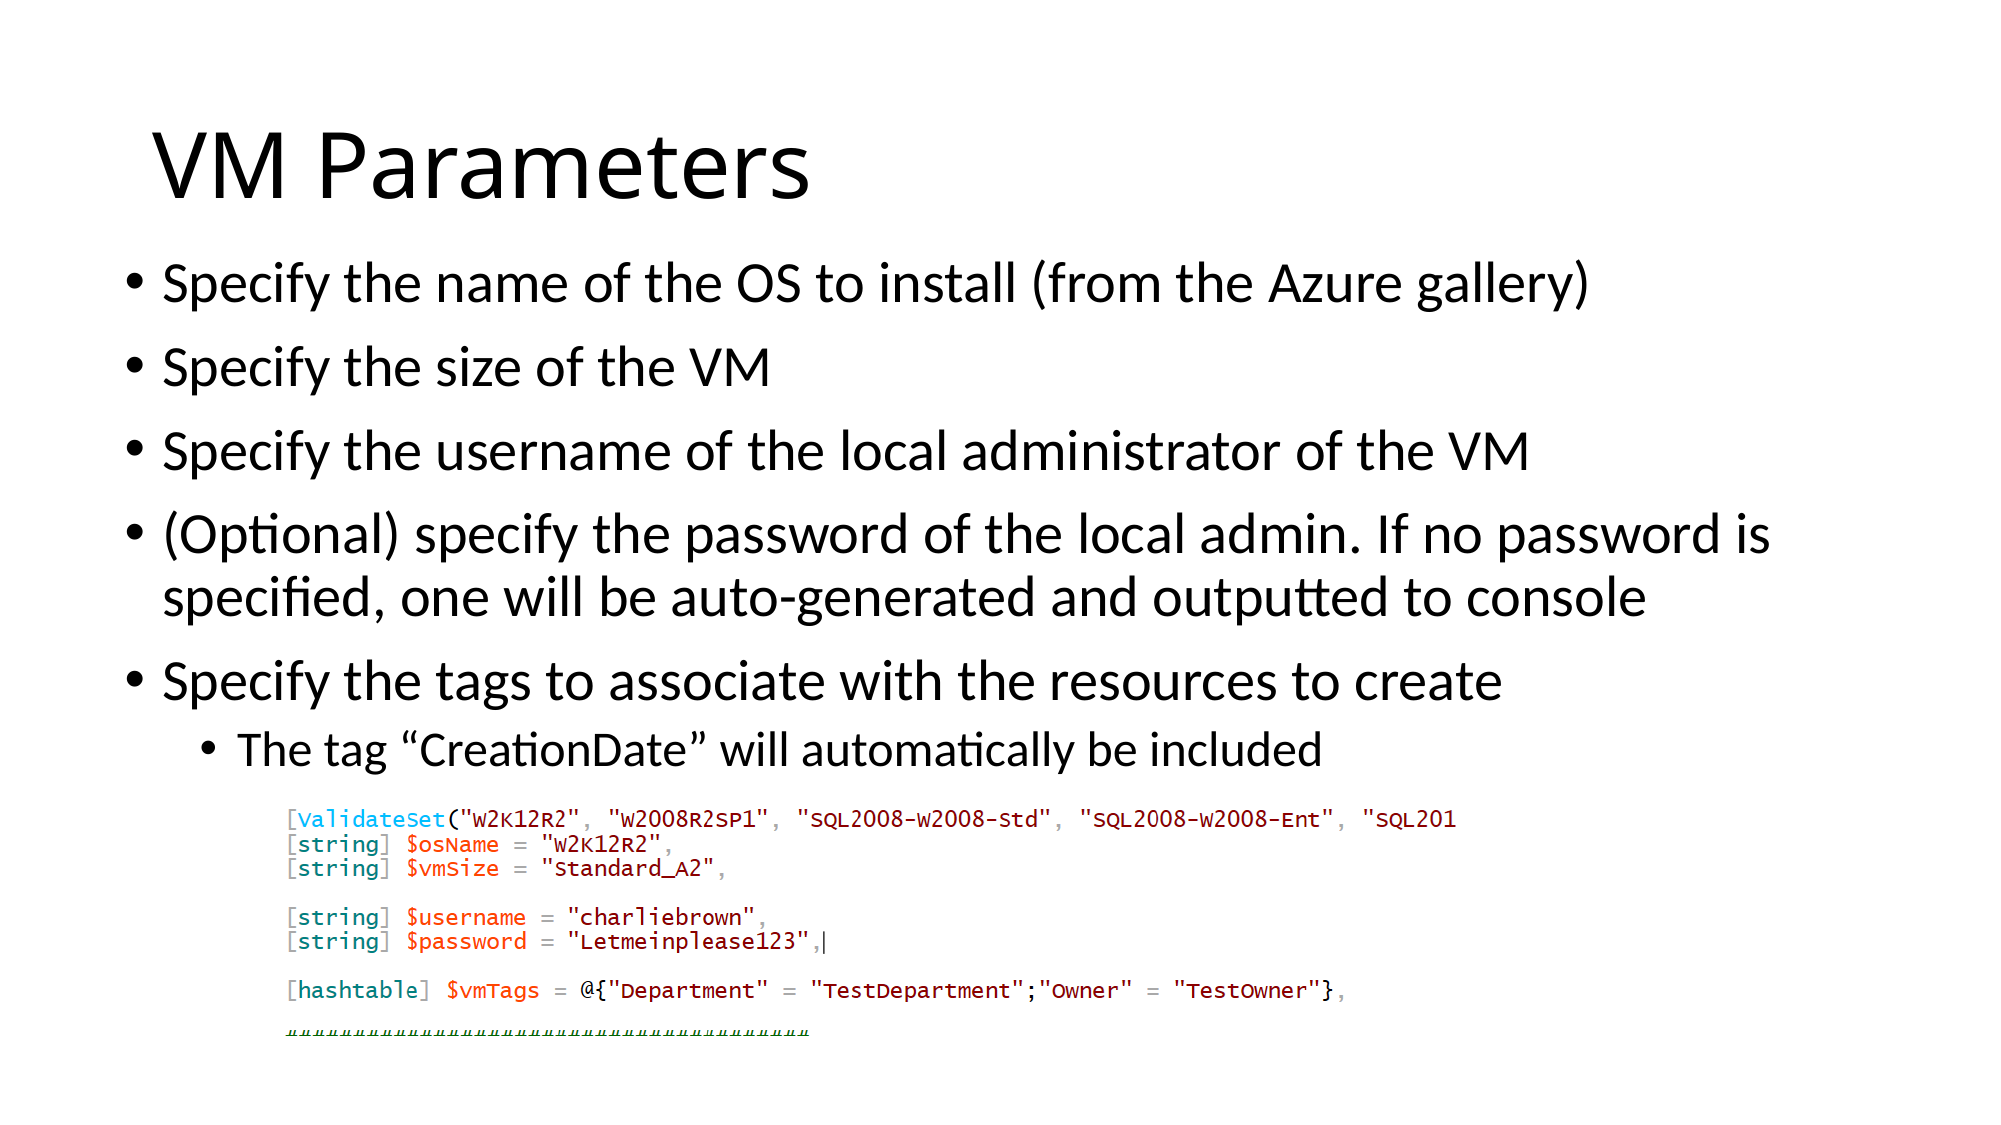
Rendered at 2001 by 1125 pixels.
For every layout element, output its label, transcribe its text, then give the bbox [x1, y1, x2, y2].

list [259, 785, 1456, 1036]
text_box Specify the name of the OS to install (from the Azure gallery) Specify the size of the VM Specify the username of the local administrator of the VM (Optional) specify the password of the local admin. If no password is specified, one will be auto-generated and outputted to console Specify the tags to associate with the resources to create The tag “CreationDate” will automatically be included [109, 245, 1835, 786]
title VM Parameters [137, 59, 1863, 278]
